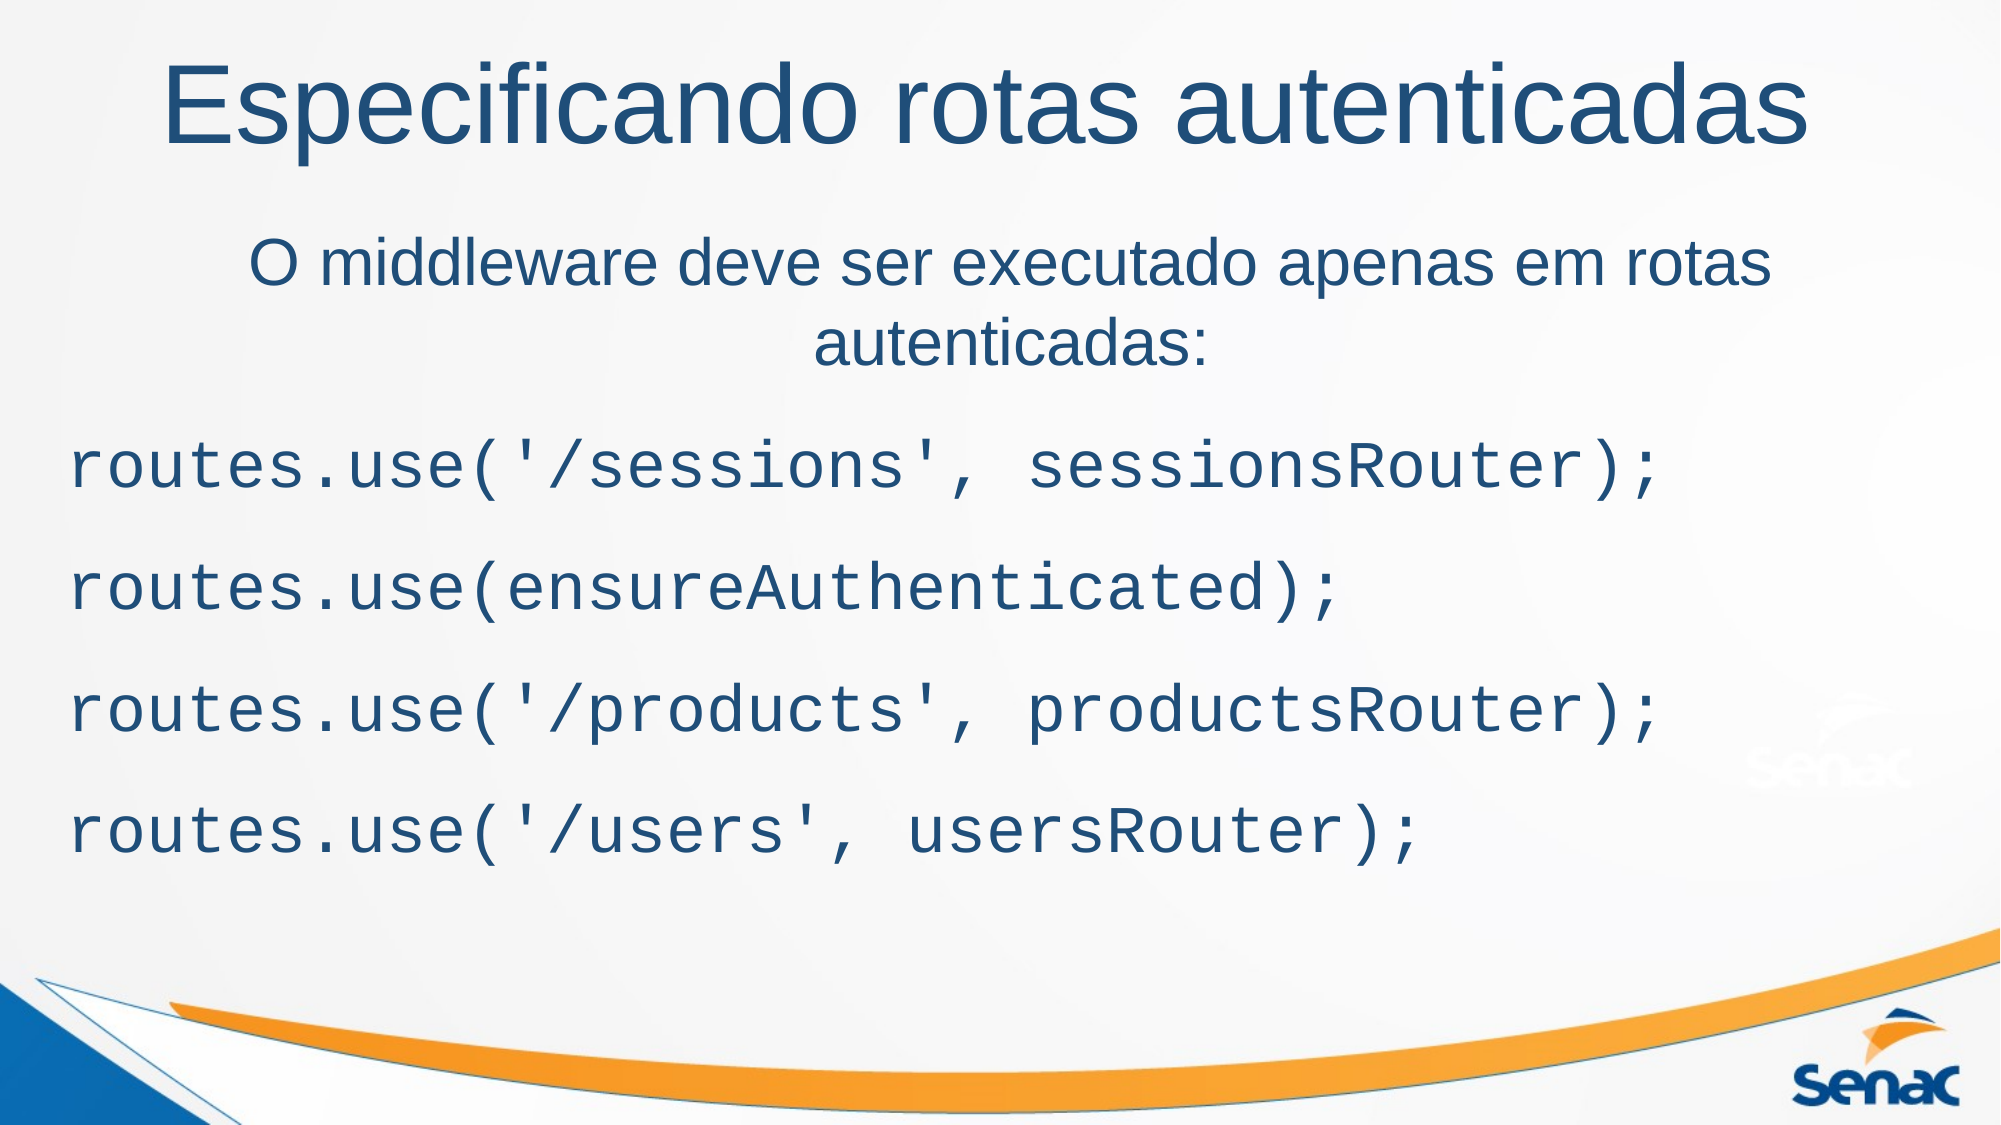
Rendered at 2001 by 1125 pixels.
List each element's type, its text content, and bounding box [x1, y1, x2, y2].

text_box O middleware deve ser executado apenas em rotas autenticadas: routes.use('/sessions', sessionsRouter); routes.use(ensureAuthenticated); routes.use('/products', productsRouter); routes.use('/users', usersRouter); [52, 211, 1972, 925]
text_box Especificando rotas autenticadas [0, 36, 1972, 177]
picture [0, 0, 2001, 1125]
